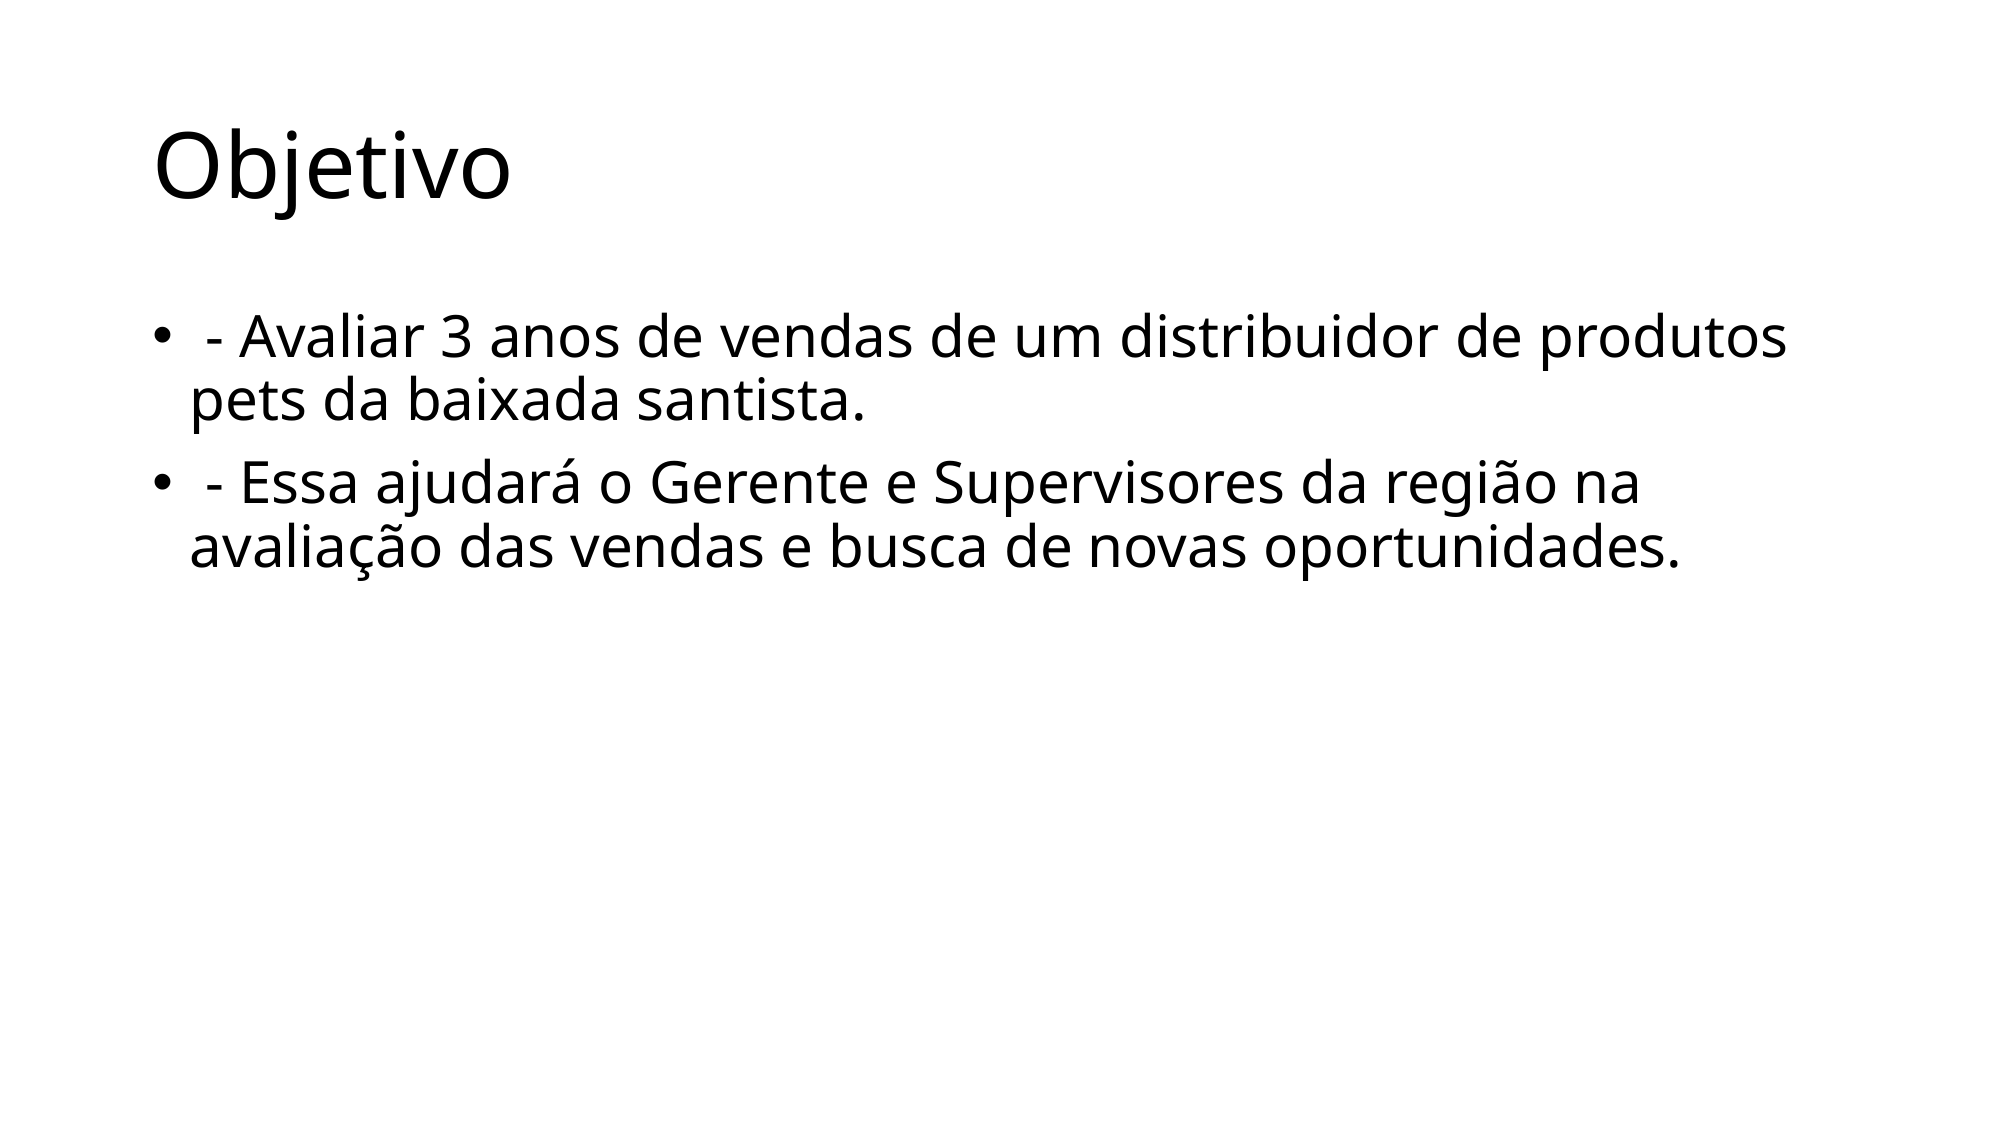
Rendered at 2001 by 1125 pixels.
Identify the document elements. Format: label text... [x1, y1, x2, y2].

title Objetivo [137, 59, 1863, 278]
list - Avaliar 3 anos de vendas de um distribuidor de produtos pets da baixada santista. - Essa ajudará o Gerente e Supervisores da região na avaliação das vendas e busca de novas oportunidades. [137, 299, 1863, 1014]
